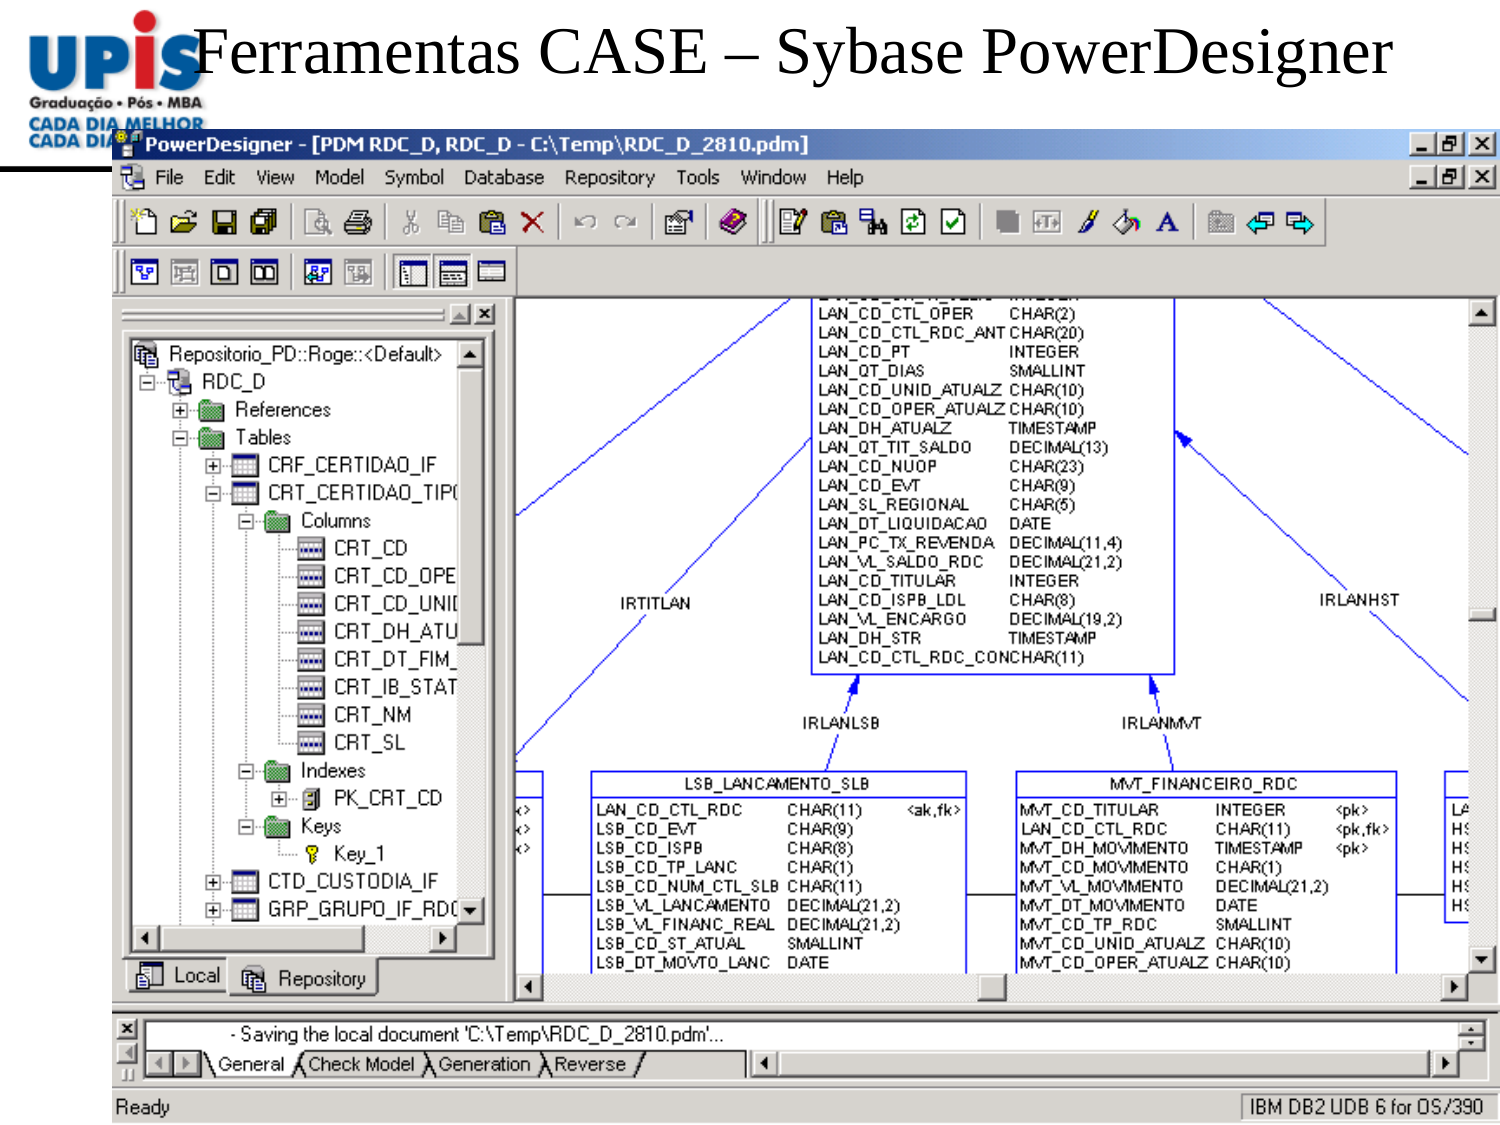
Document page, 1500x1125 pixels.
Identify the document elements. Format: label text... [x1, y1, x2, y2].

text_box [112, 128, 1500, 1125]
picture [0, 0, 250, 172]
text_box Ferramentas CASE – Sybase PowerDesigner [87, 0, 1500, 95]
